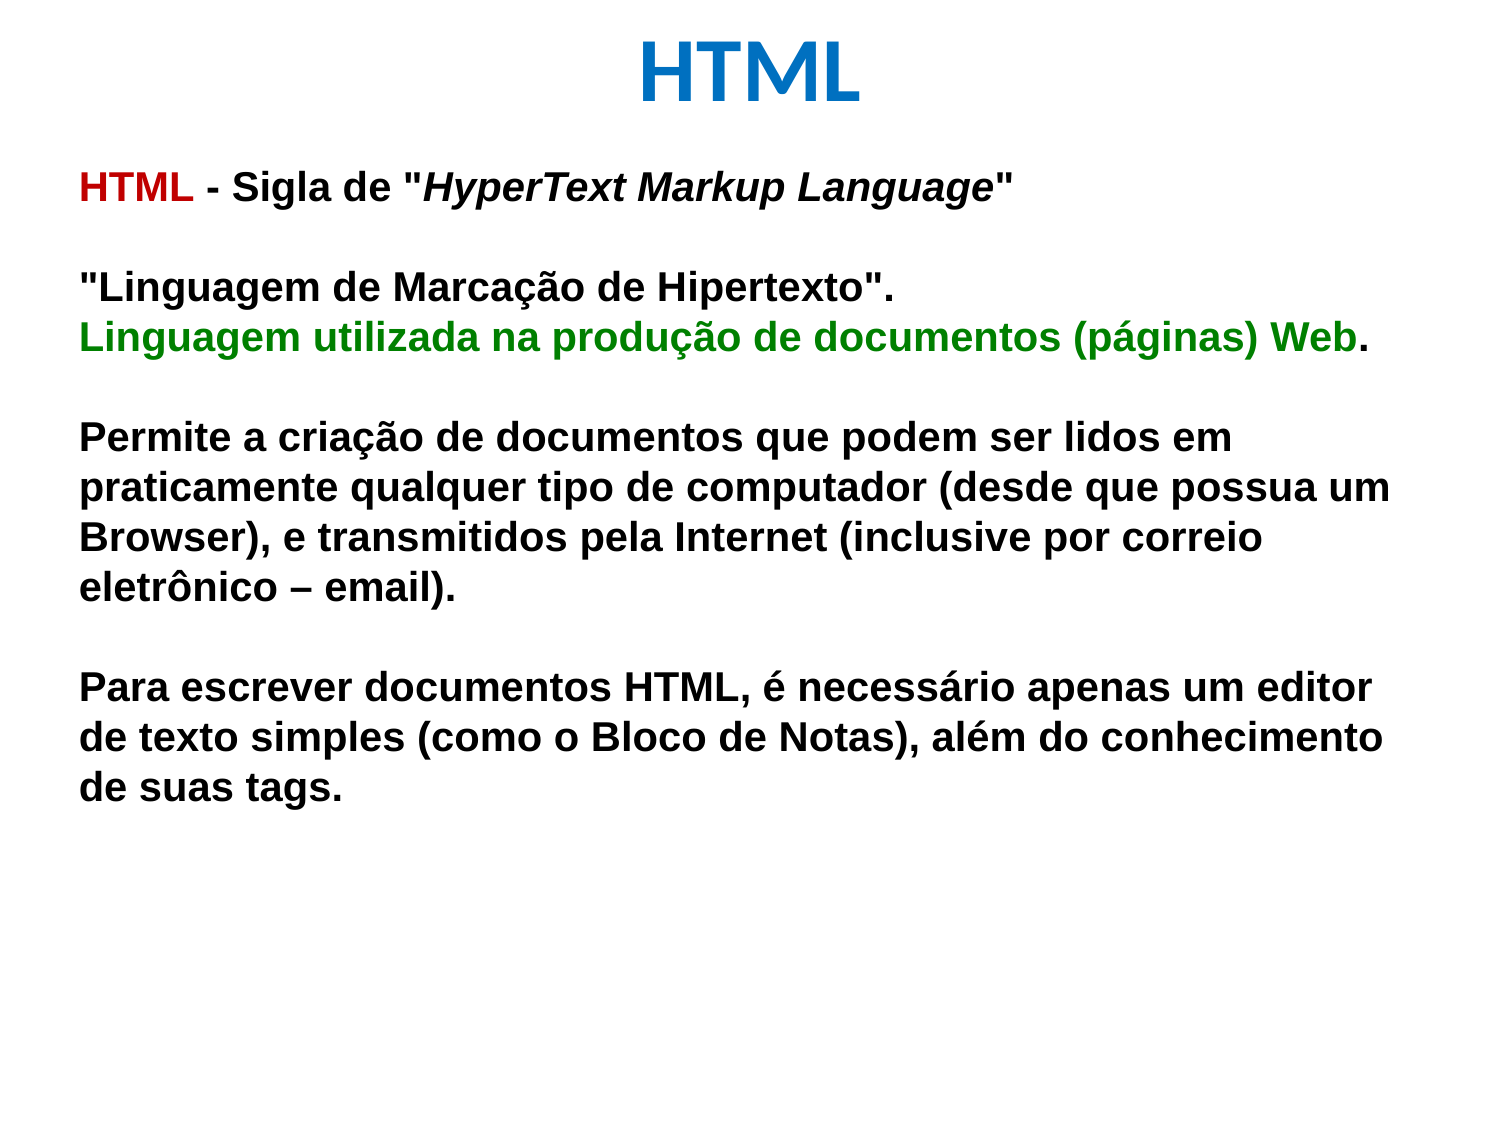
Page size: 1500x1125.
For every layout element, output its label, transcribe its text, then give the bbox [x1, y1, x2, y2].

text_box HTML - Sigla de "HyperText Markup Language" "Linguagem de Marcação de Hipertexto". Linguagem utilizada na produção de documentos (páginas) Web. Permite a criação de documentos que podem ser lidos em praticamente qualquer tipo de computador (desde que possua um Browser), e transmitidos pela Internet (inclusive por correio eletrônico – email). Para escrever documentos HTML, é necessário apenas um editor de texto simples (como o Bloco de Notas), além do conhecimento de suas tags. [64, 152, 1436, 868]
text_box HTML [0, 0, 1500, 130]
